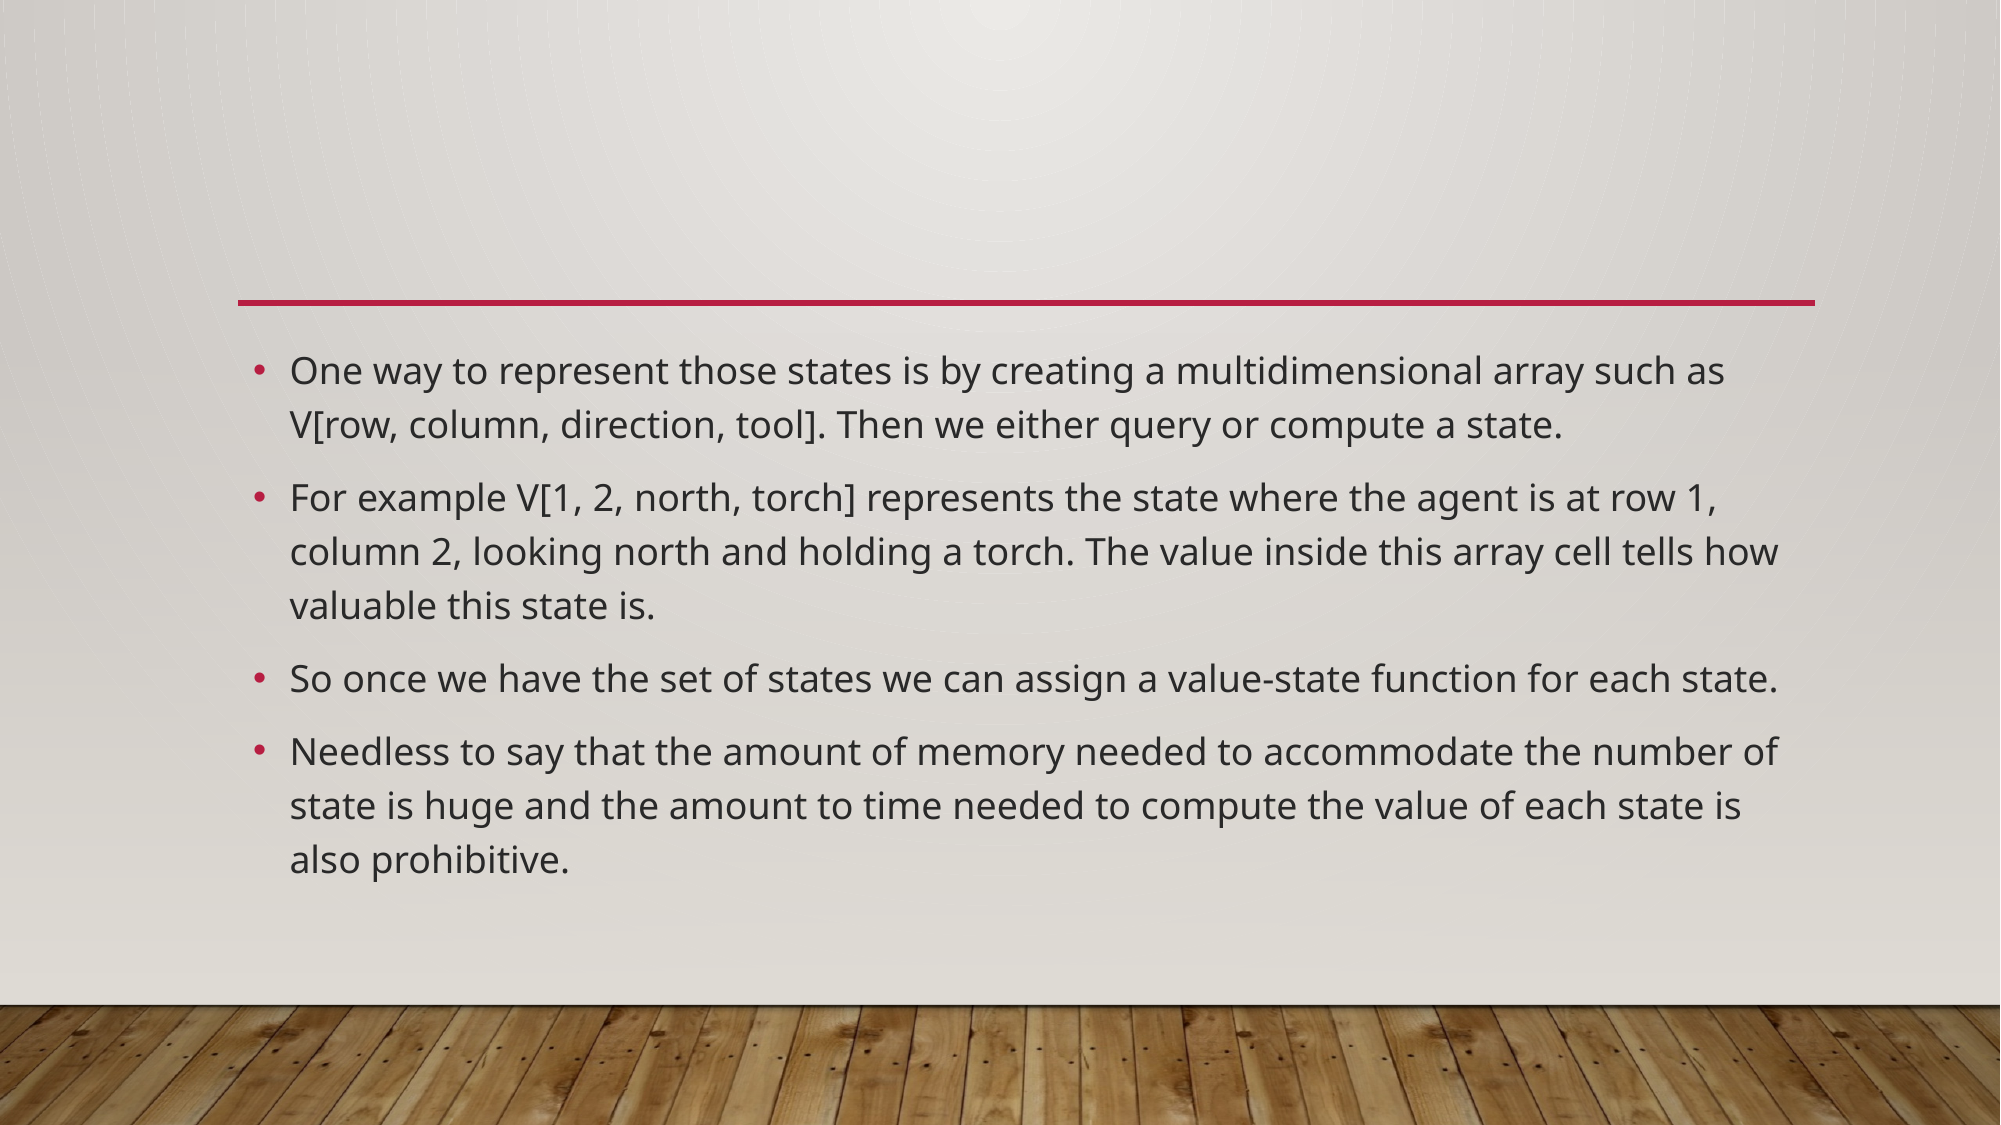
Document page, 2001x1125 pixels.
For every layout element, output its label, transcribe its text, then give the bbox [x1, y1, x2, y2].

picture [0, 1005, 2000, 1125]
list One way to represent those states is by creating a multidimensional array such as V[row, column, direction, tool]. Then we either query or compute a state. For example V[1, 2, north, torch] represents the state where the agent is at row 1, column 2, looking north and holding a torch. The value inside this array cell tells how valuable this state is. So once we have the set of states we can assign a value-state function for each state. Needless to say that the amount of memory needed to accommodate the number of state is huge and the amount to time needed to compute the value of each state is also prohibitive. [238, 330, 1814, 897]
